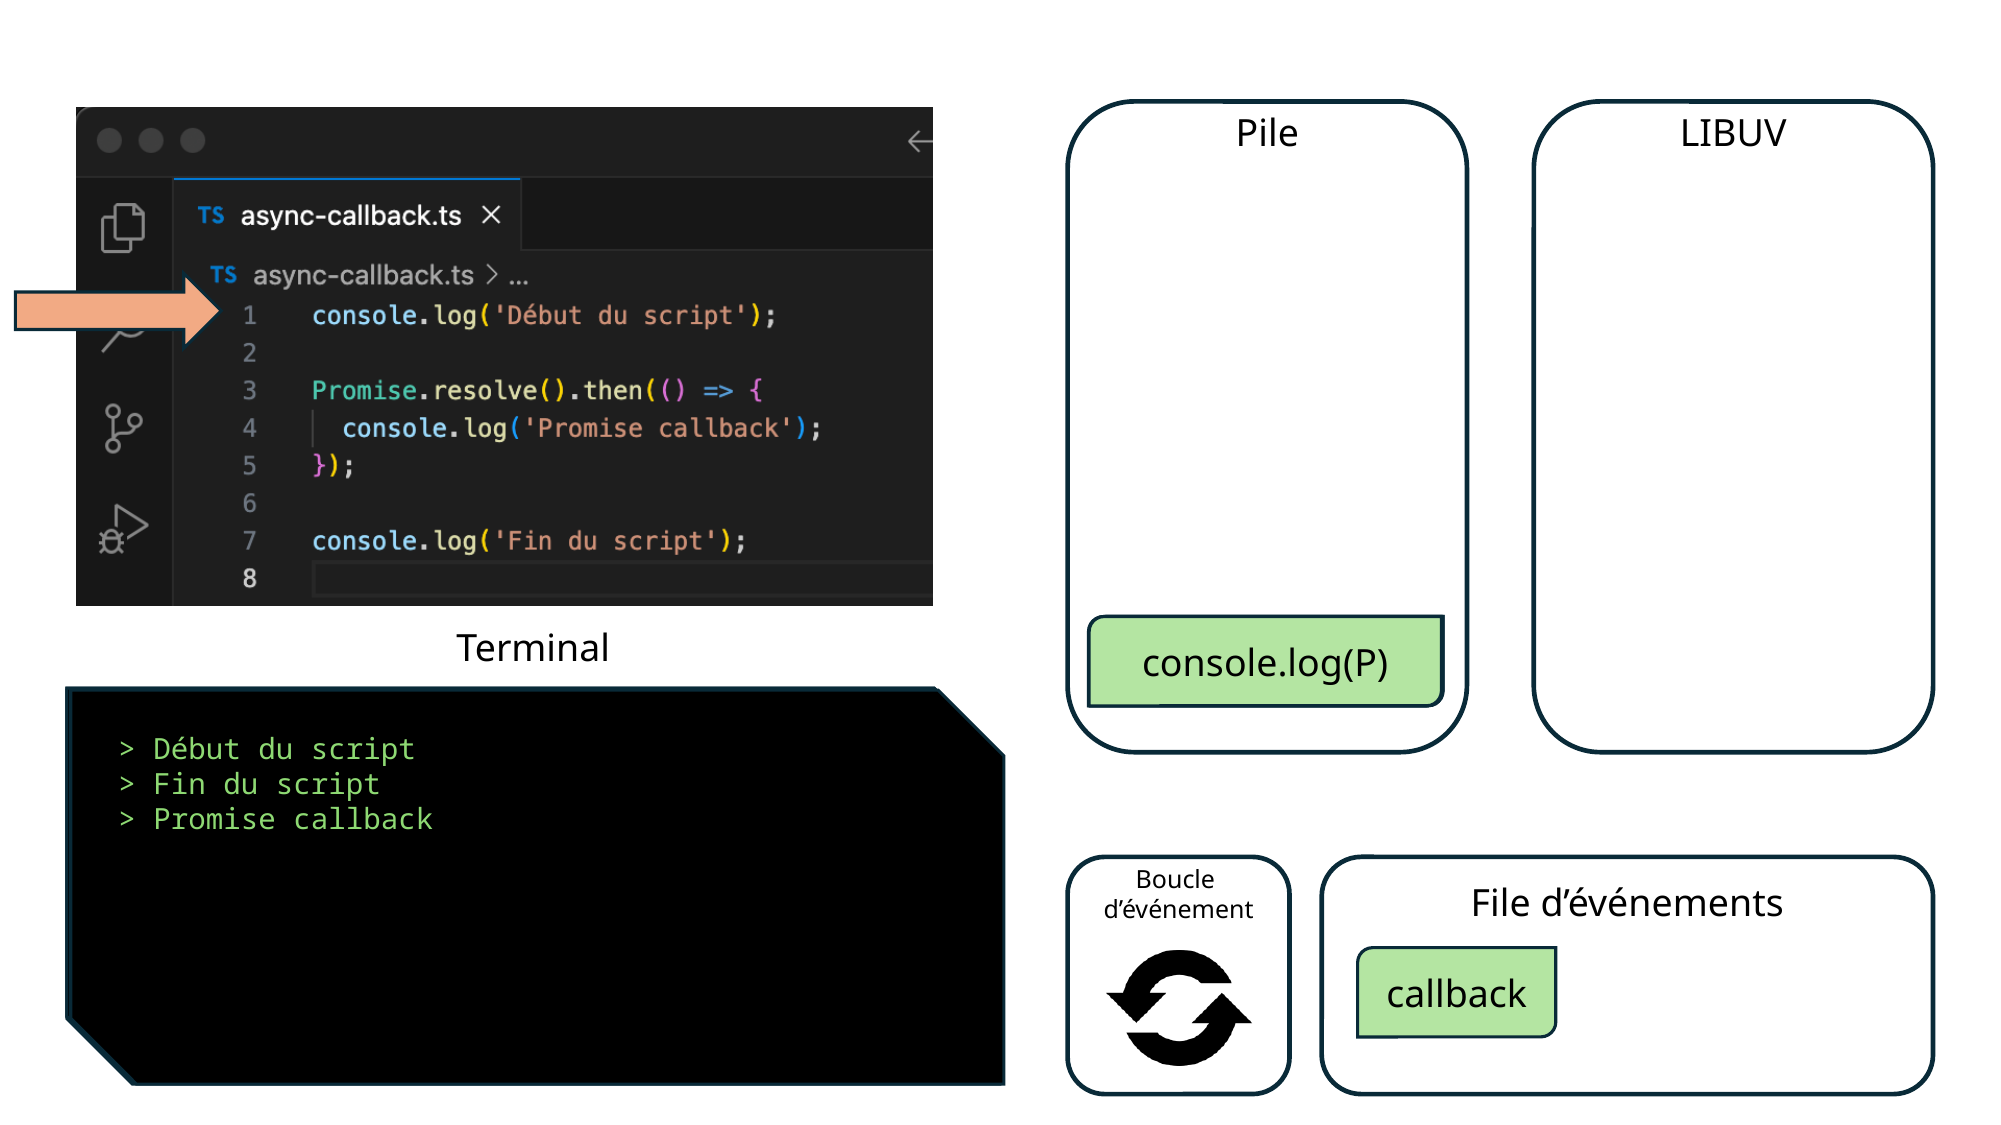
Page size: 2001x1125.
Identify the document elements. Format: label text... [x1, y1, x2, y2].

text_box Boucle d’événement [1088, 856, 1269, 932]
text_box [1066, 859, 1292, 1096]
text_box [13, 290, 75, 332]
text_box Terminal [441, 616, 625, 677]
text_box callback [1356, 946, 1558, 1039]
text_box [1066, 99, 1469, 754]
text_box File d’événements [1455, 871, 1799, 932]
text_box > Début du script > Fin du script > Promise callback [69, 688, 1006, 1086]
text_box Pile [1220, 101, 1314, 162]
picture [75, 107, 933, 607]
text_box > Début du script > Fin du script [65, 686, 937, 1084]
picture [1103, 931, 1255, 1083]
text_box console.log(P) [1087, 614, 1443, 708]
text_box LIBUV [1665, 101, 1802, 162]
text_box [1320, 855, 1935, 1096]
text_box [1532, 99, 1935, 754]
